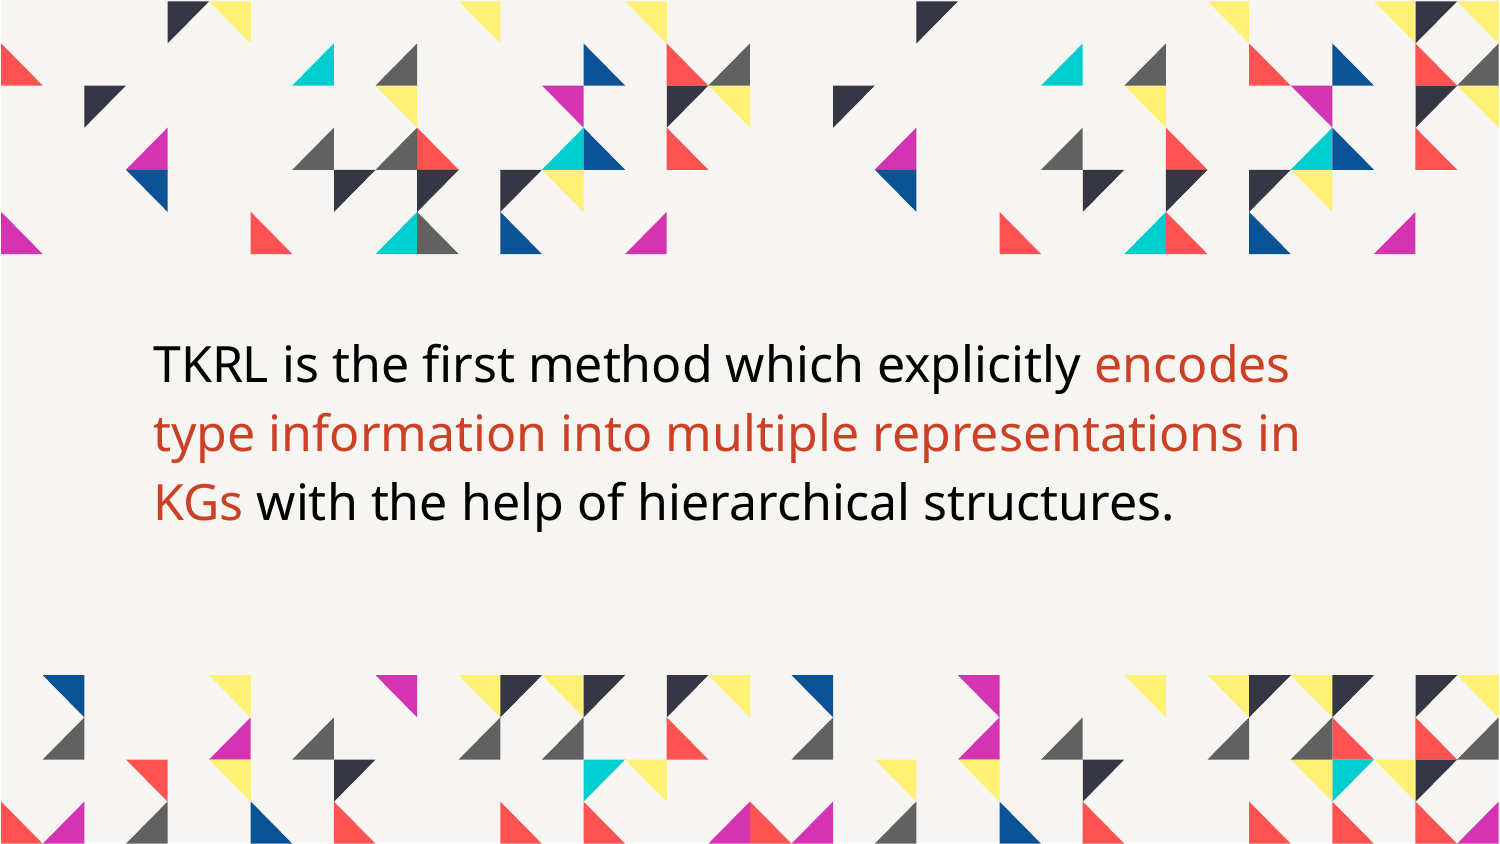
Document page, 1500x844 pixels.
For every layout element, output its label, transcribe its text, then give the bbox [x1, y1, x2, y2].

list TKRL is the first method which explicitly encodes type information into multiple representations in KGs with the help of hierarchical structures. [138, 308, 1373, 621]
